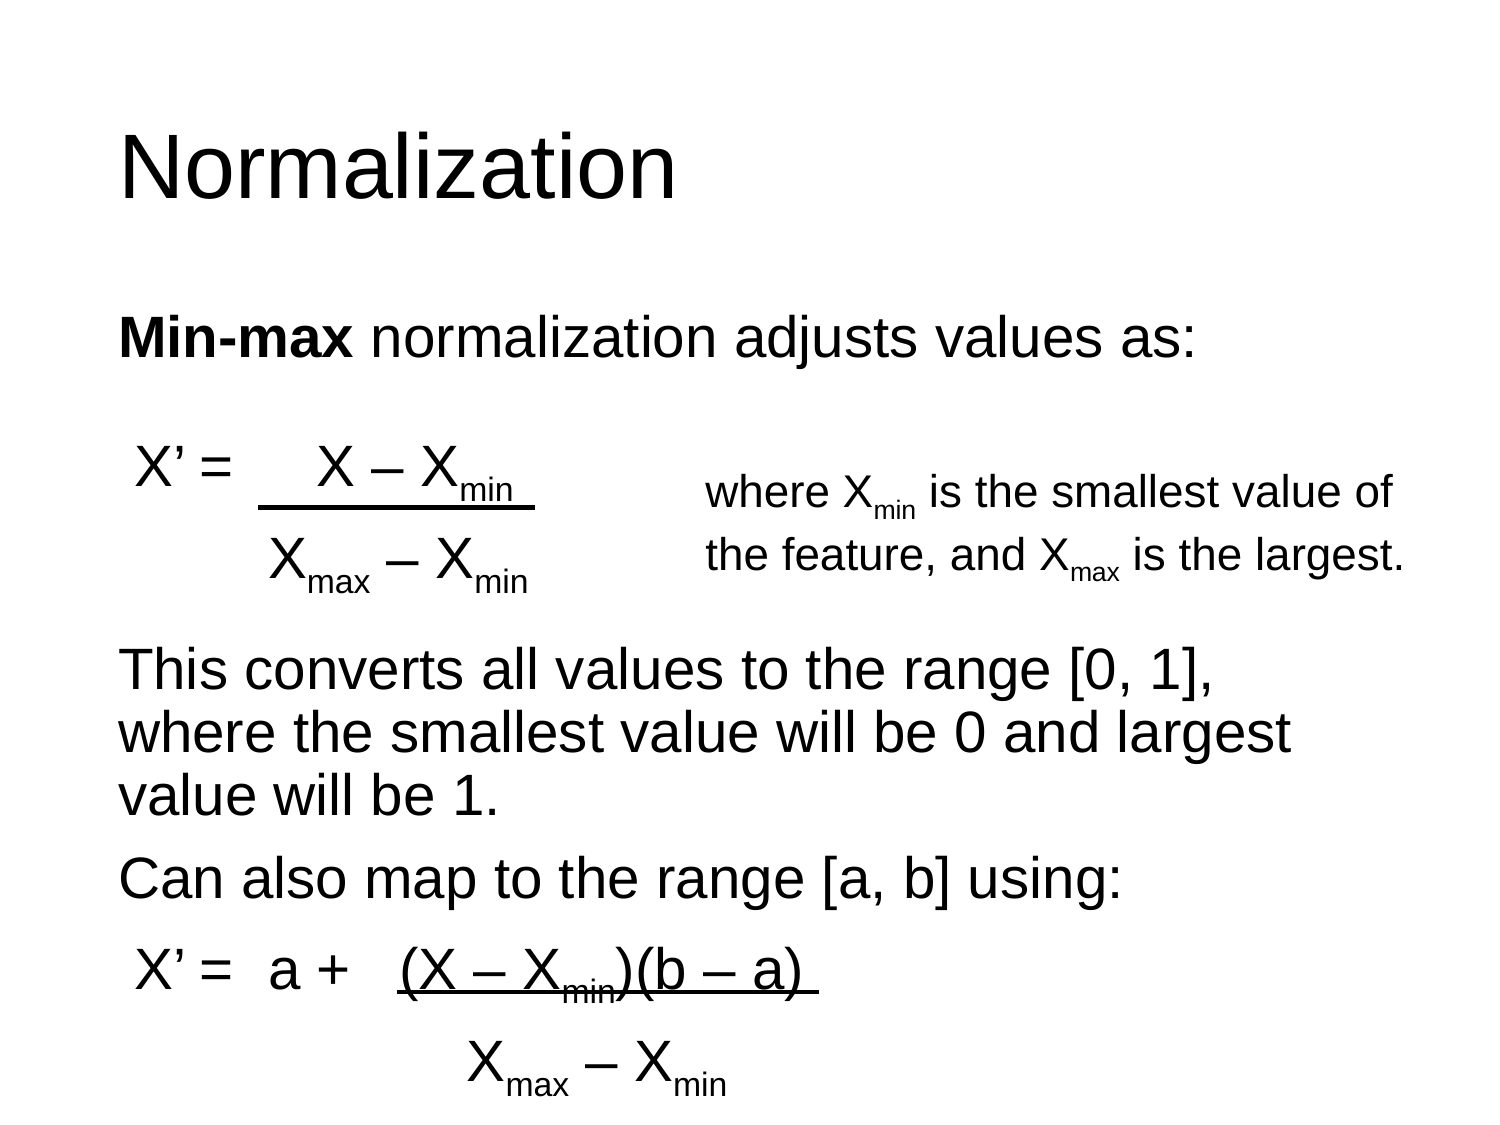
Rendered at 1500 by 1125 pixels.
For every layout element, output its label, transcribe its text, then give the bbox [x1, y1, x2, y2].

text_box where Xmin is the smallest value of the feature, and Xmax is the largest. [690, 454, 1438, 650]
list Min-max normalization adjusts values as: X’ = X – Xmin Xmax – Xmin This converts all values to the range [0, 1], where the smallest value will be 0 and largest value will be 1. Can also map to the range [a, b] using: X’ = a + (X – Xmin)(b – a) Xmax – Xmin [103, 299, 1397, 1125]
title Normalization [103, 59, 1397, 278]
